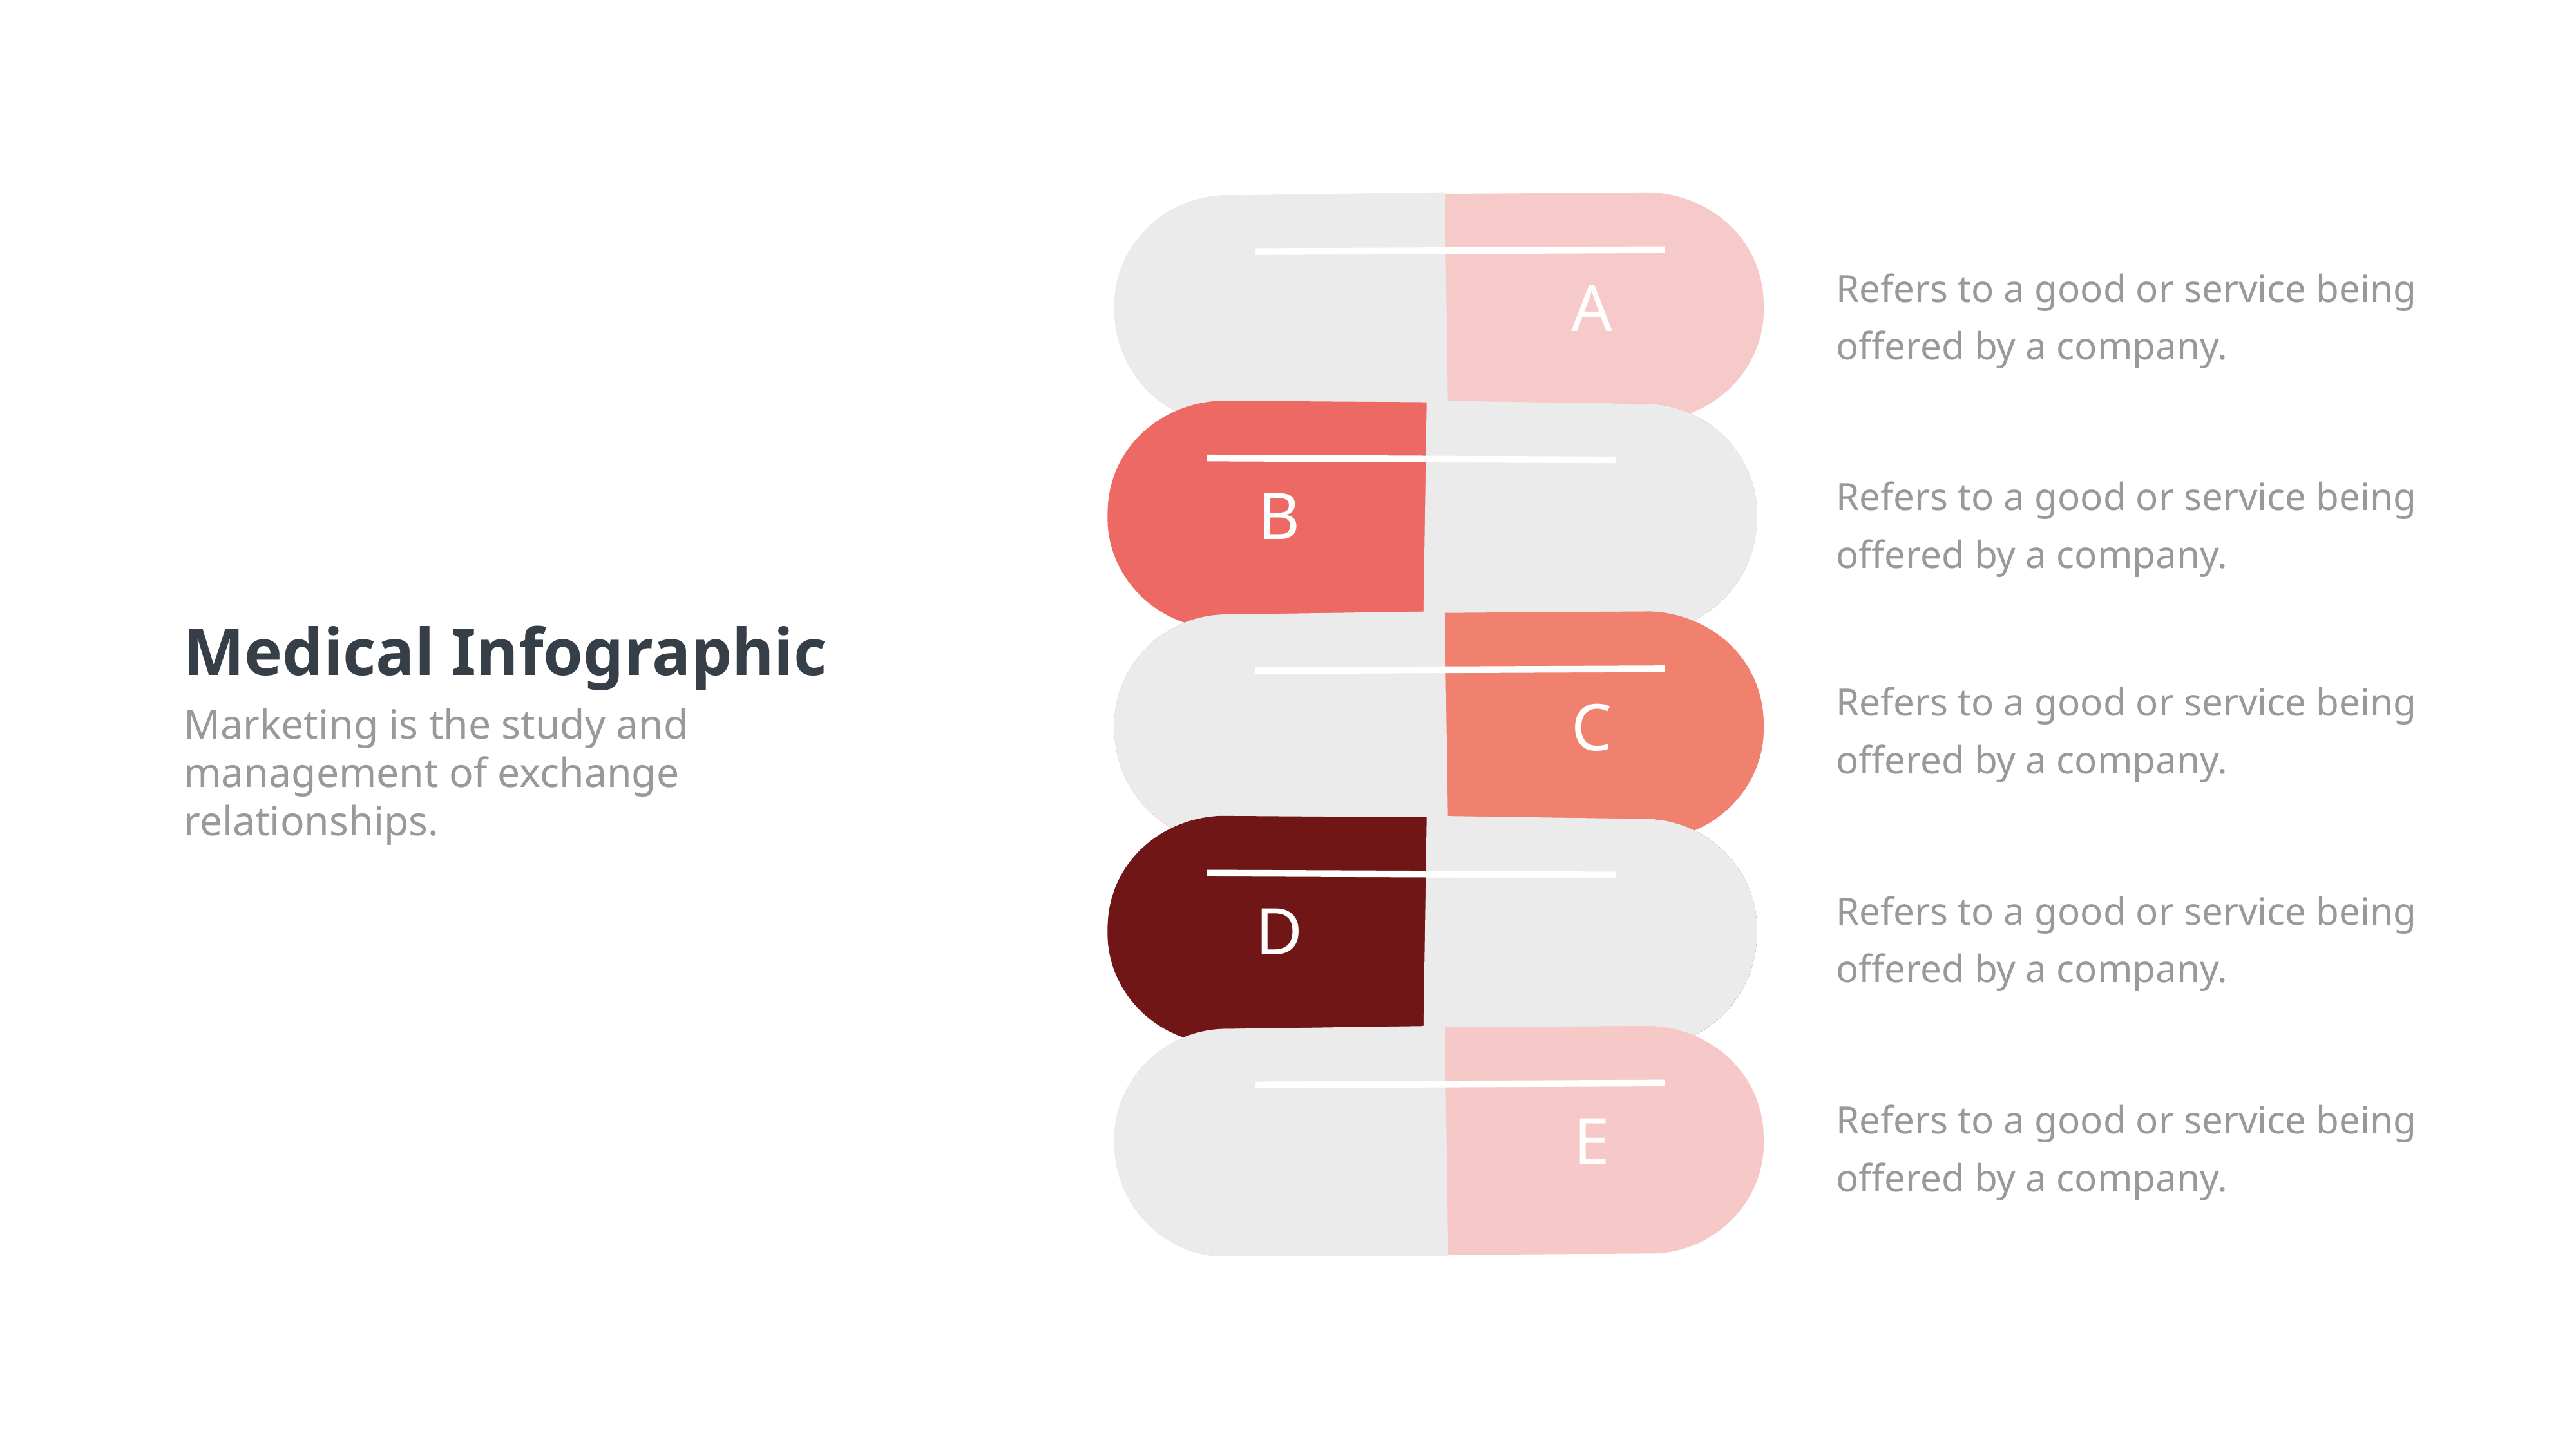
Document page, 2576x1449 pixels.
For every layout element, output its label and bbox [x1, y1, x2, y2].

text_box [174, 606, 866, 850]
text_box [1103, 106, 2494, 1343]
